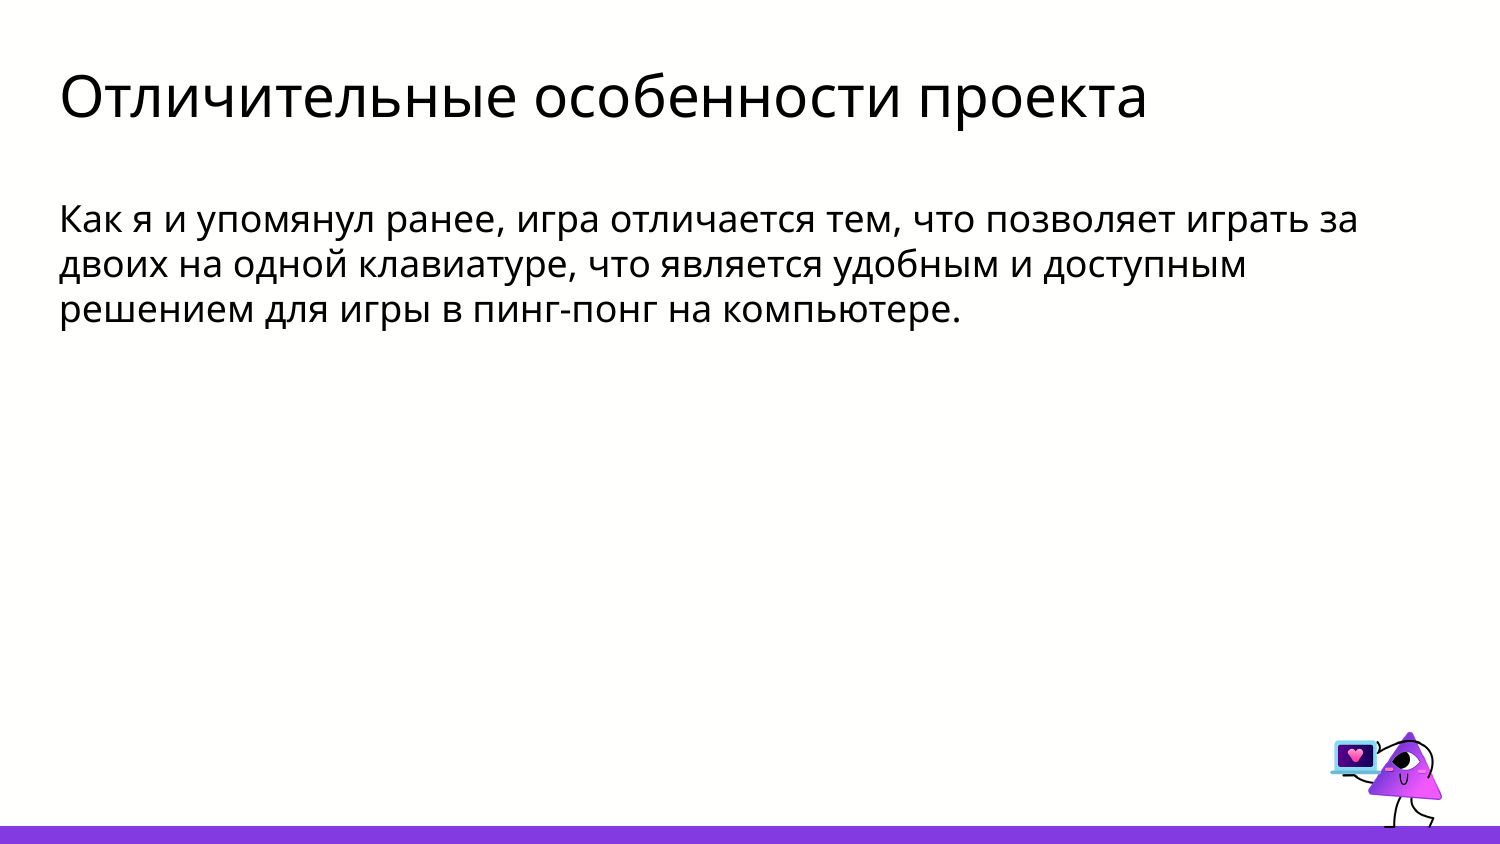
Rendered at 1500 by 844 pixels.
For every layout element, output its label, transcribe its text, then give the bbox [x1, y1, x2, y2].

list Как я и упомянул ранее, игра отличается тем, что позволяет играть за двоих на одной клавиатуре, что является удобным и доступным решением для игры в пинг-понг на компьютере. [59, 195, 1442, 695]
title Отличительные особенности проекта [59, 59, 1441, 150]
picture [1330, 725, 1442, 828]
